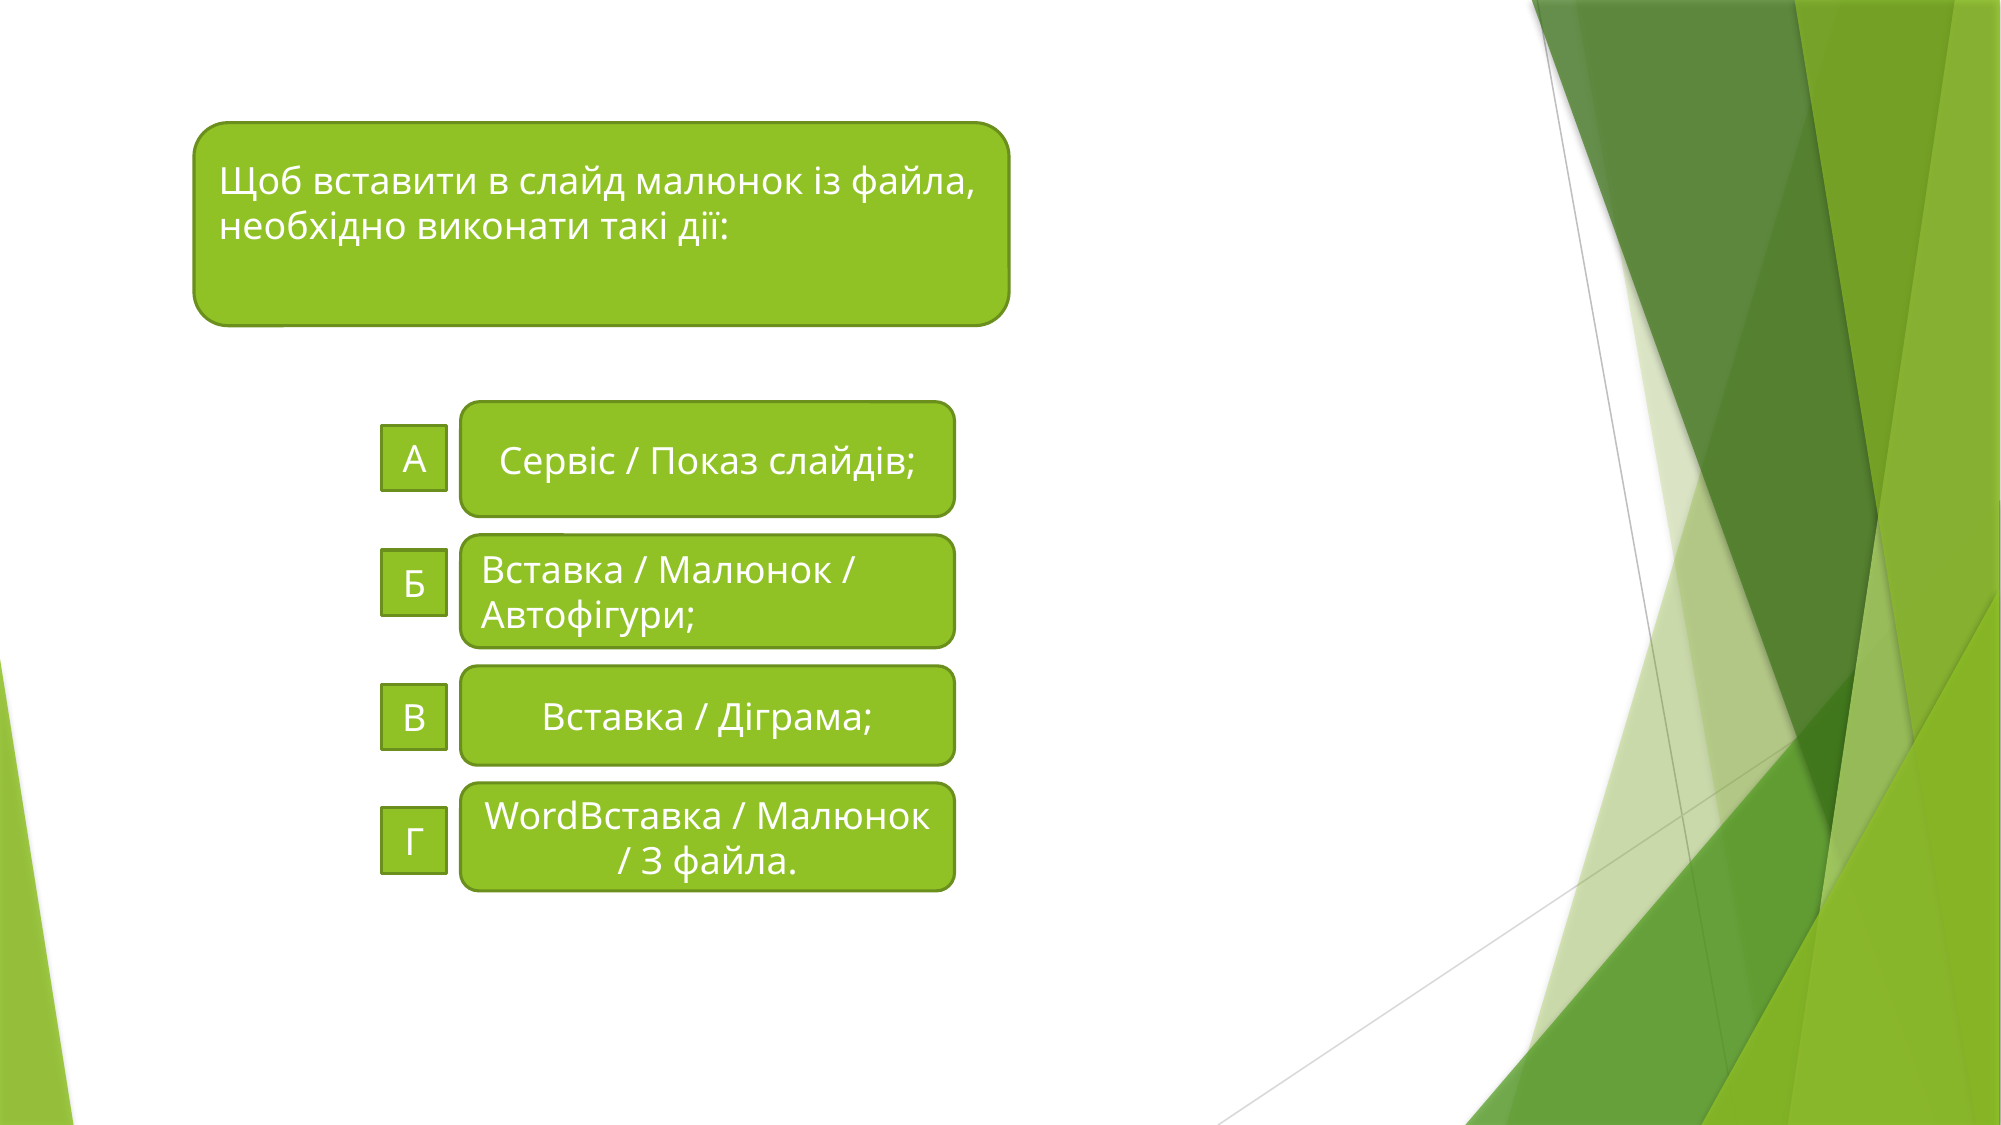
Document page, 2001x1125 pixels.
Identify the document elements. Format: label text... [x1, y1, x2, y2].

text_box Сервіс / Показ слайдів; [458, 400, 957, 519]
text_box Вставка / Діграма; [459, 664, 957, 767]
text_box WordВставка / Малюнок / З файла. [458, 781, 957, 893]
text_box В [380, 683, 448, 751]
text_box Щоб вставити в слайд малюнок із файла, необхідно виконати такі дії: [192, 121, 1011, 328]
text_box Г [380, 806, 448, 875]
text_box А [380, 424, 448, 492]
text_box Вставка / Малюнок / Автофігури; [458, 533, 957, 650]
text_box Б [380, 548, 448, 617]
